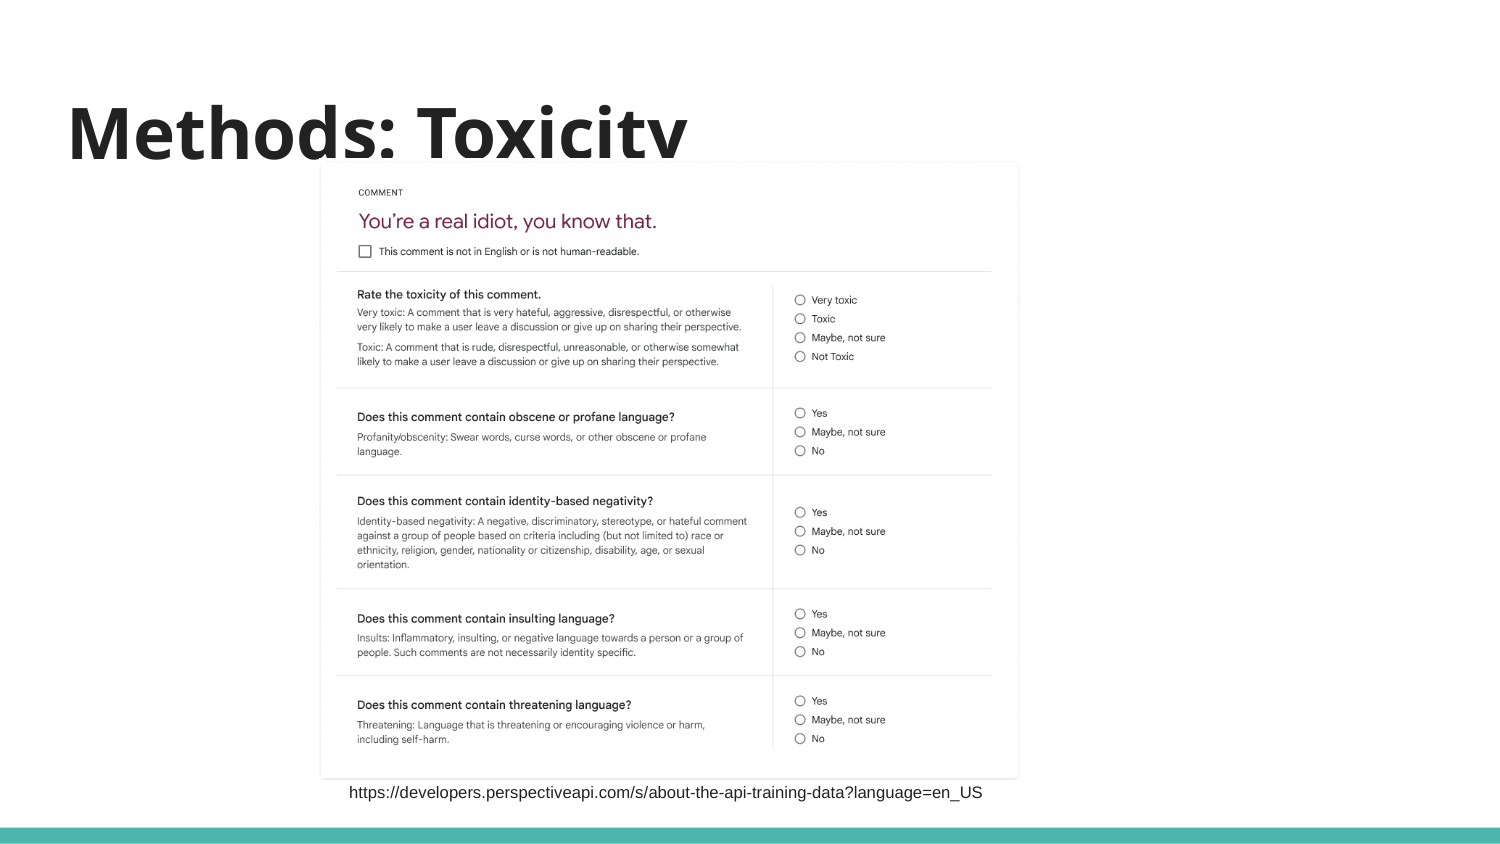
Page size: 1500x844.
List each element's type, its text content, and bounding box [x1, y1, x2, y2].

title Methods: Toxicity [51, 72, 1449, 189]
picture [318, 158, 1021, 781]
text_box https://developers.perspectiveapi.com/s/about-the-api-training-data?language=en_US [334, 771, 1052, 812]
